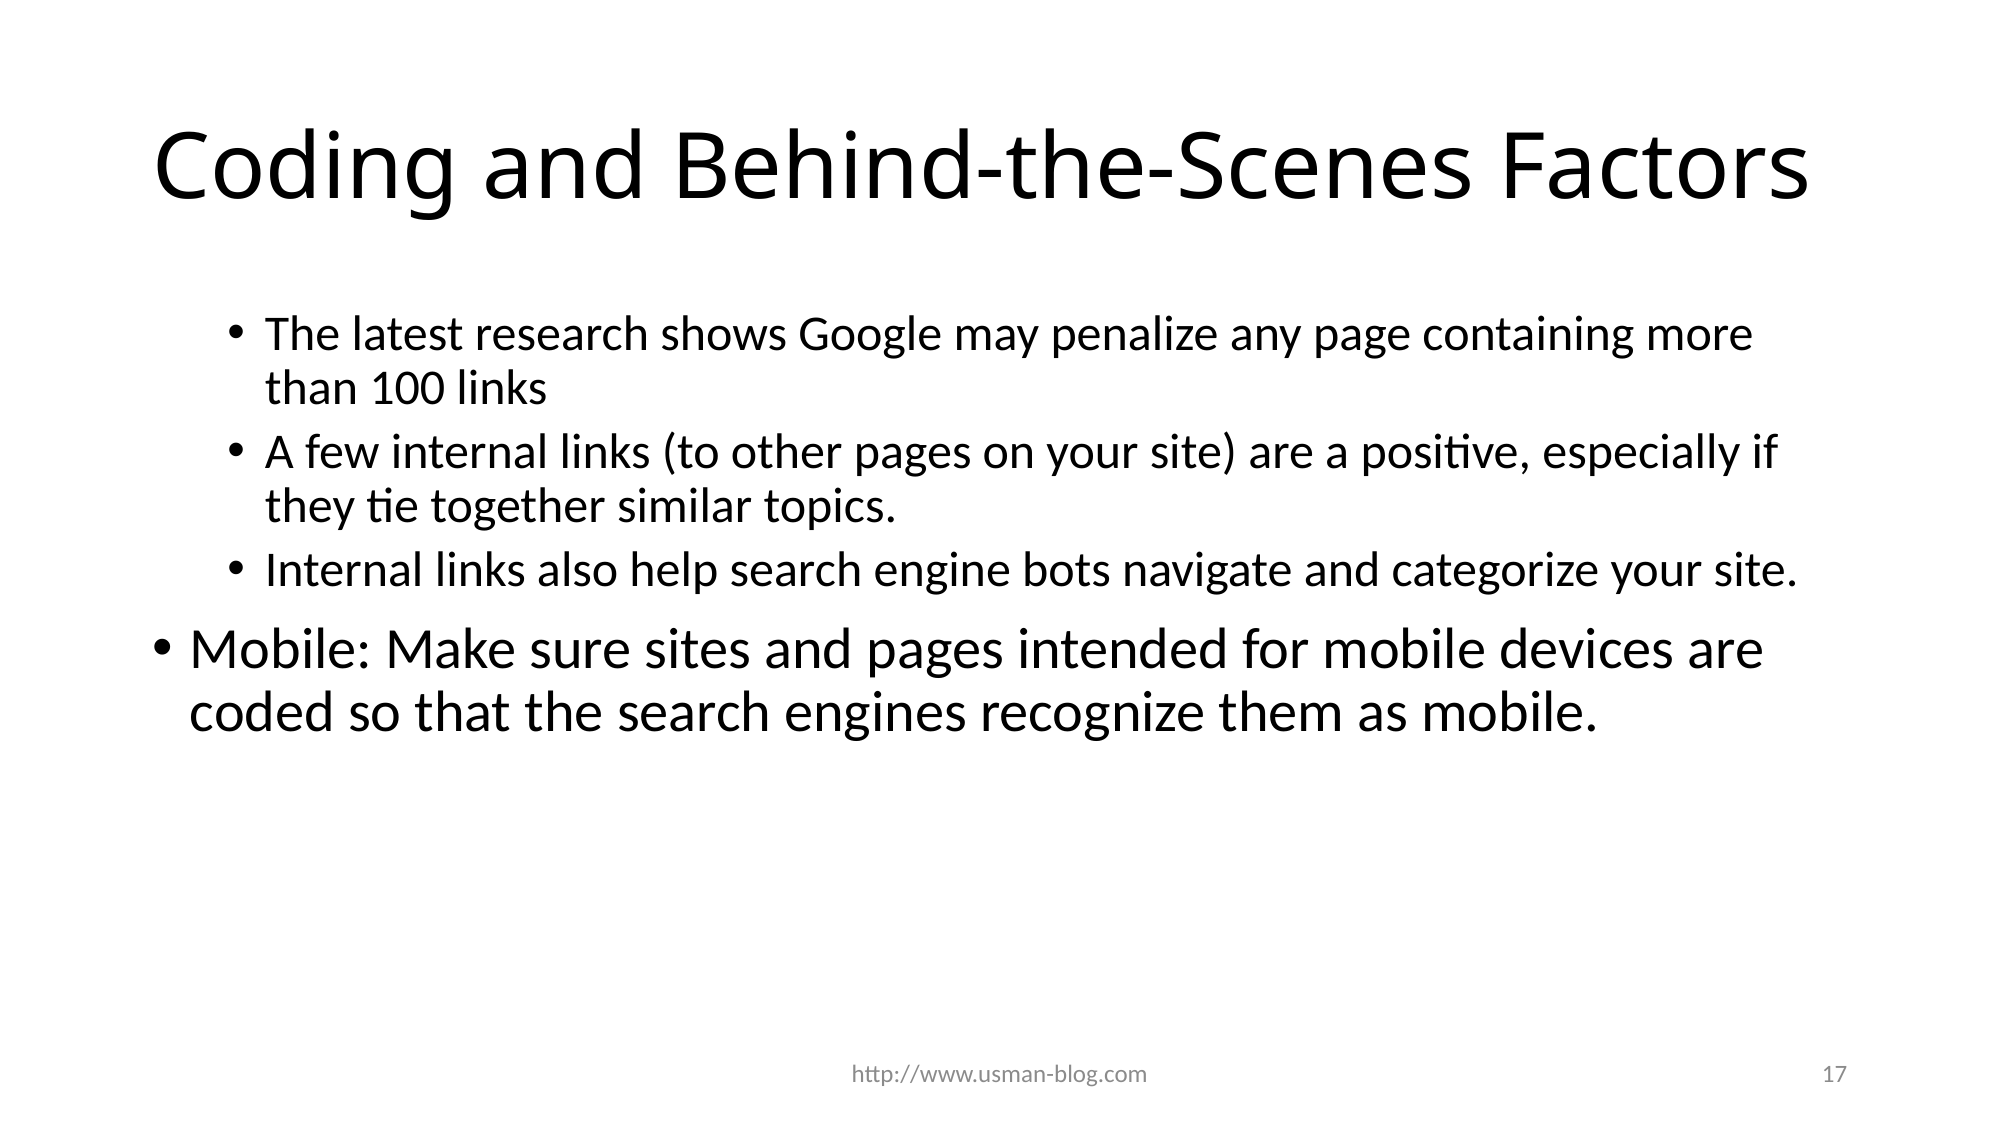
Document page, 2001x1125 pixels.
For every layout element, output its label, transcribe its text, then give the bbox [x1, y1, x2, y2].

list The latest research shows Google may penalize any page containing more than 100 links A few internal links (to other pages on your site) are a positive, especially if they tie together similar topics. Internal links also help search engine bots navigate and categorize your site. Mobile: Make sure sites and pages intended for mobile devices are coded so that the search engines recognize them as mobile. [137, 299, 1863, 1014]
footer http://www.usman-blog.com [662, 1042, 1338, 1103]
title Coding and Behind-the-Scenes Factors [137, 59, 1863, 278]
slide_number 17 [1412, 1042, 1863, 1103]
